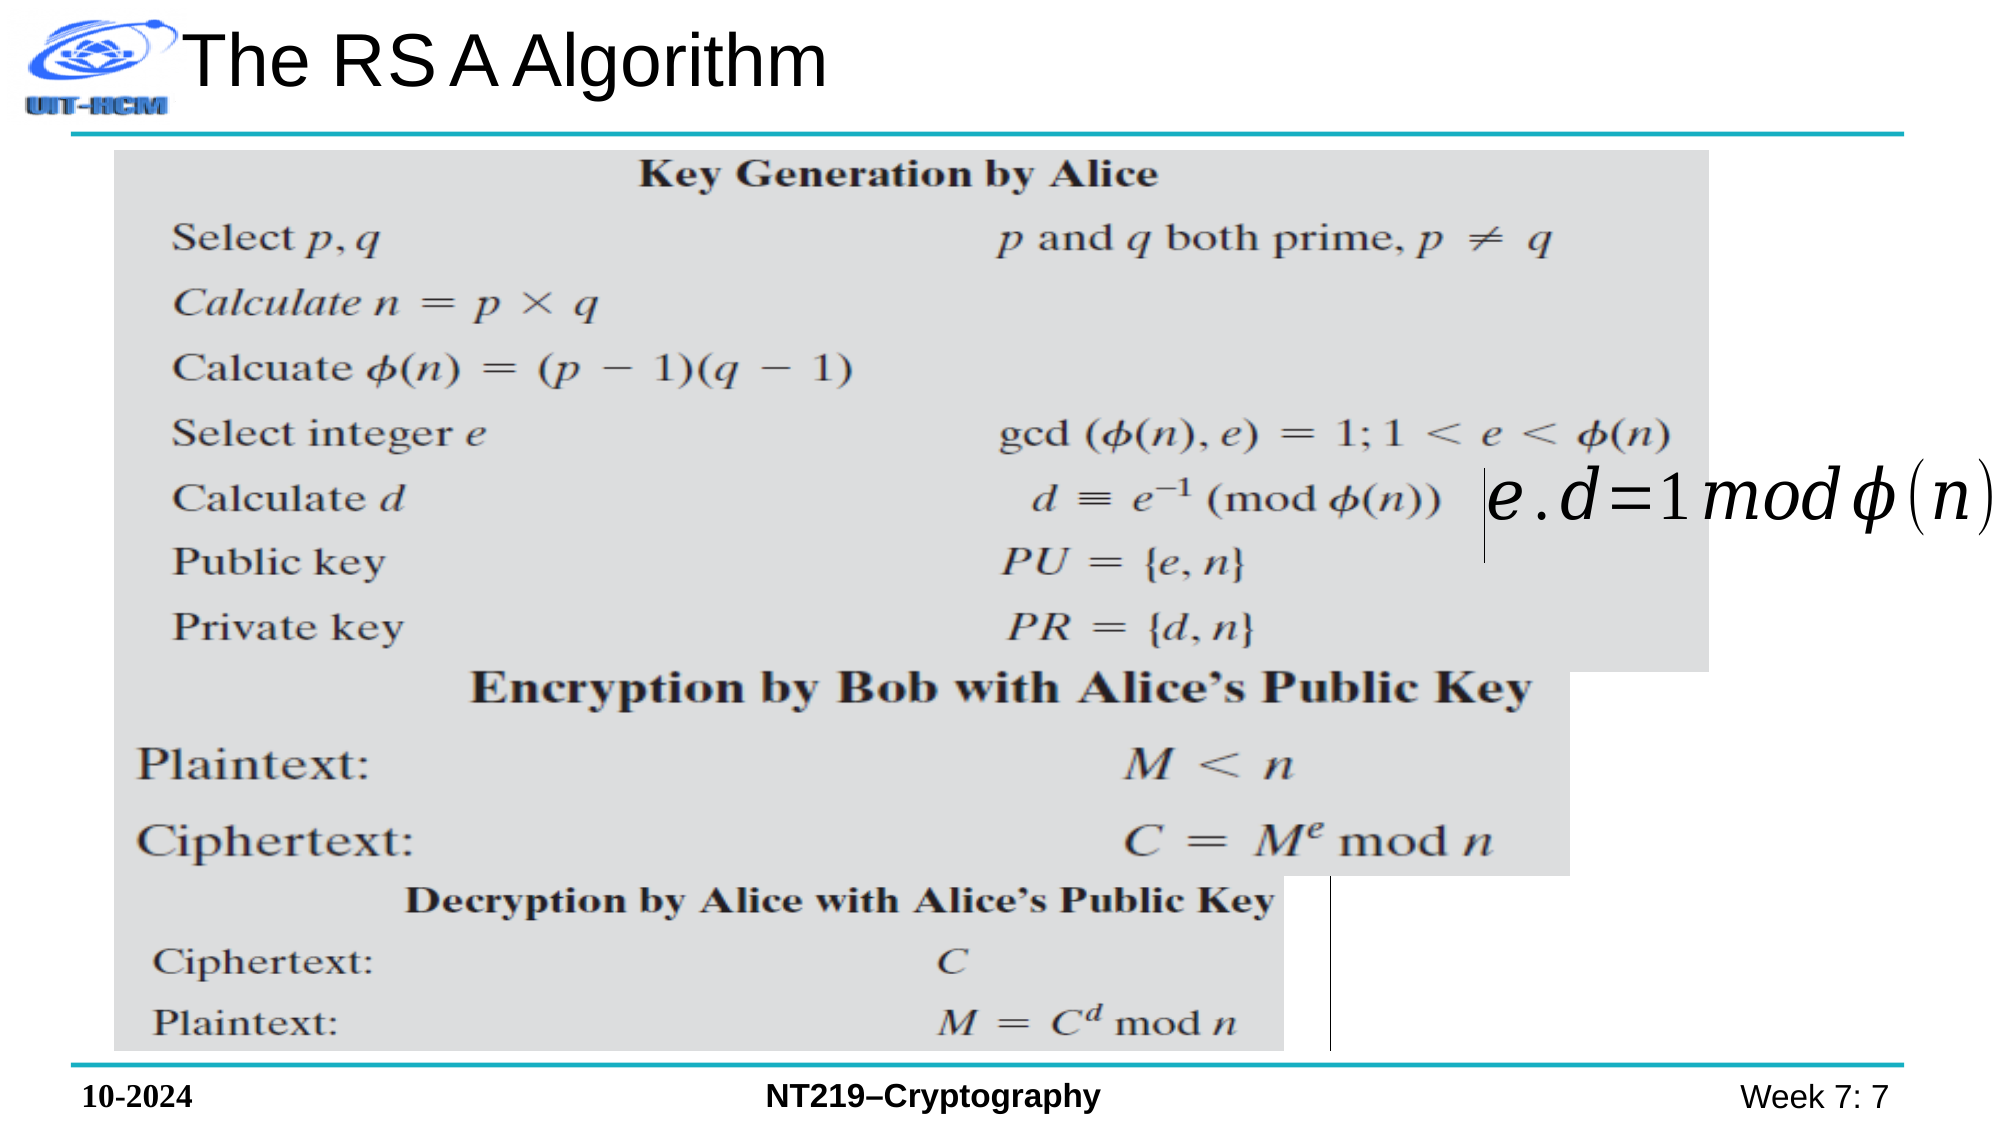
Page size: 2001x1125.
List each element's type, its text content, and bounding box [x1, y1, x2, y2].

picture [7, 8, 166, 125]
picture [113, 150, 1709, 1052]
title The R S A Algorithm [166, 0, 1517, 149]
